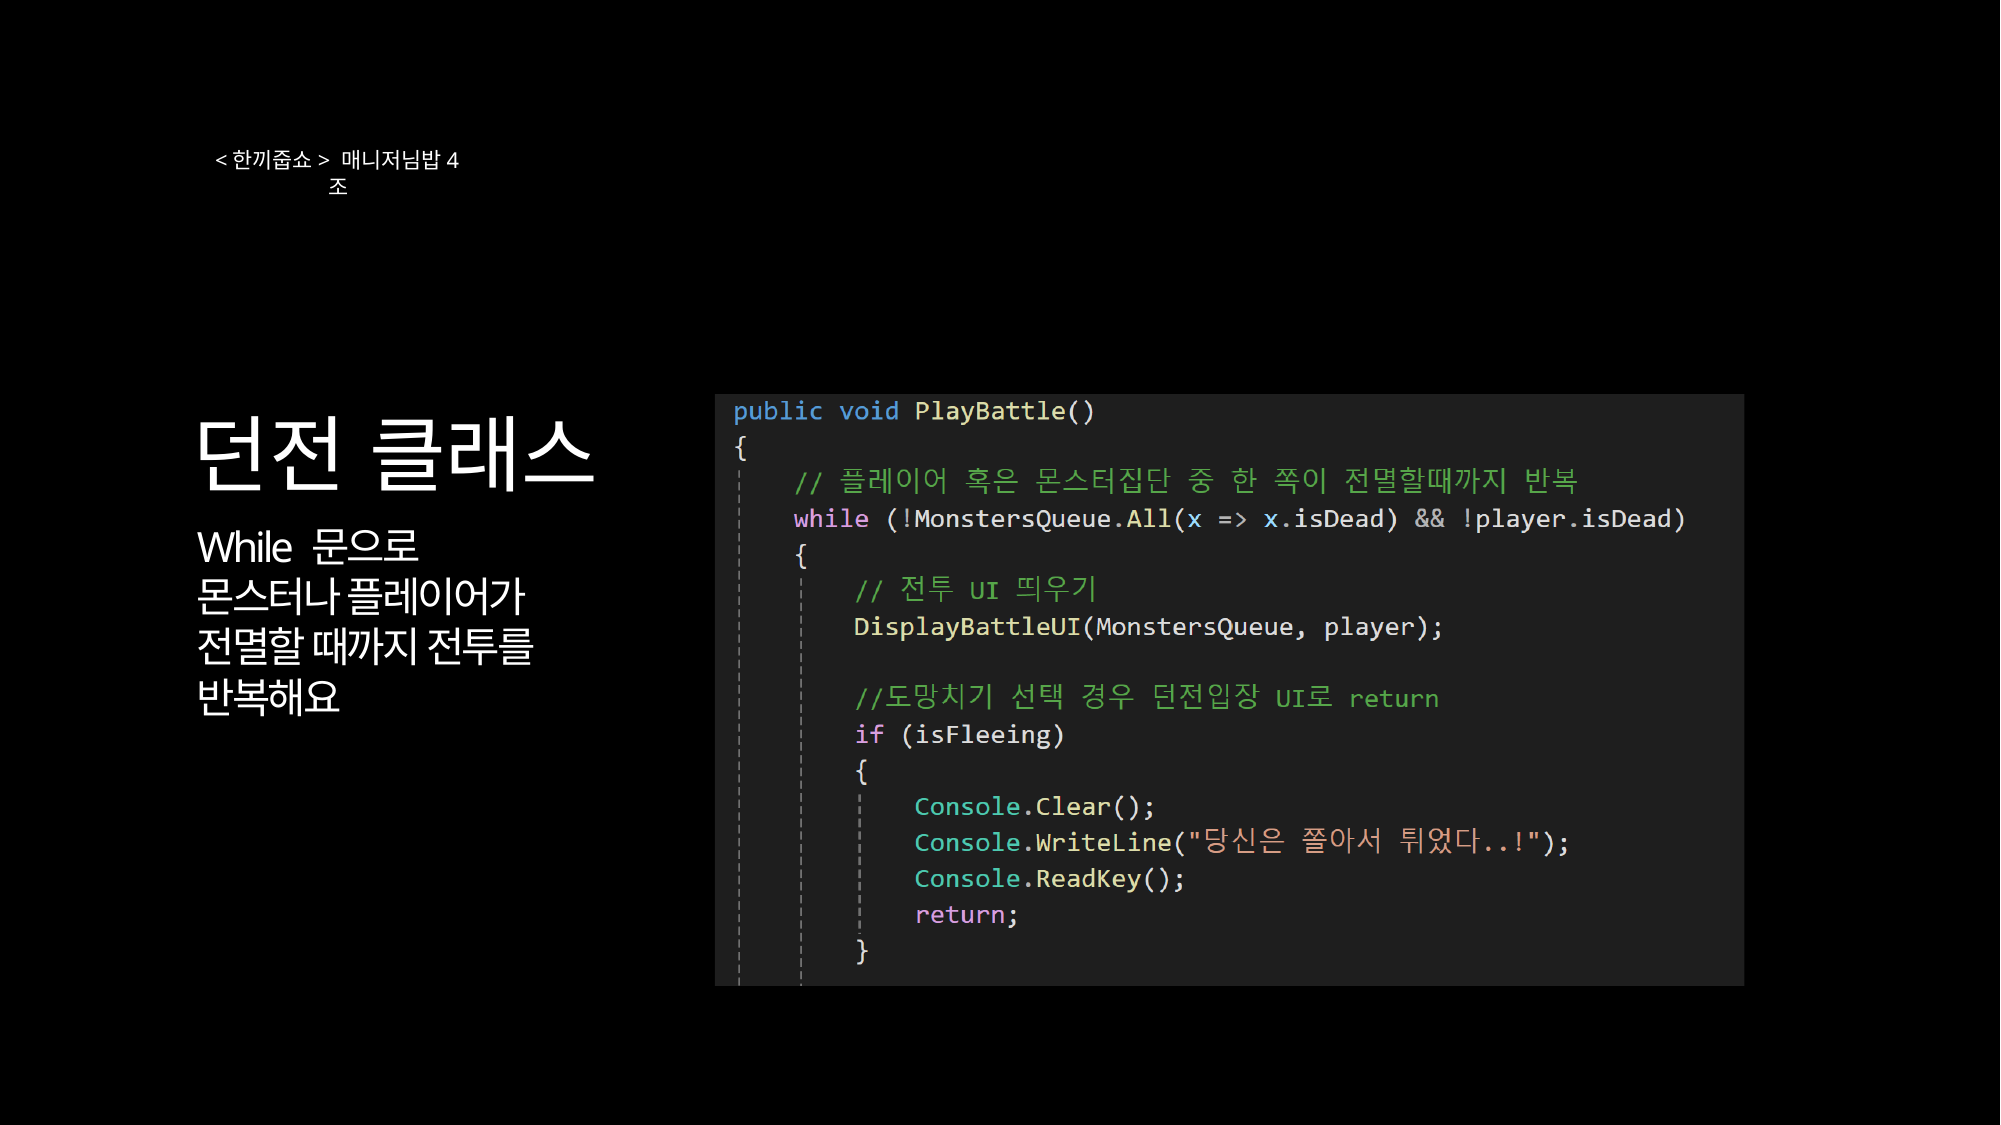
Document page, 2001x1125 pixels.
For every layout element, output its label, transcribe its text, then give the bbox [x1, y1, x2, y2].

text_box While 문으로 몬스터나 플레이어가 전멸할 때까지 전투를 반복해요 [182, 513, 559, 729]
text_box 던전 클래스 [178, 394, 614, 509]
text_box <한끼줍쇼> 매니저님밥4조 [200, 139, 476, 207]
picture [714, 393, 1745, 986]
